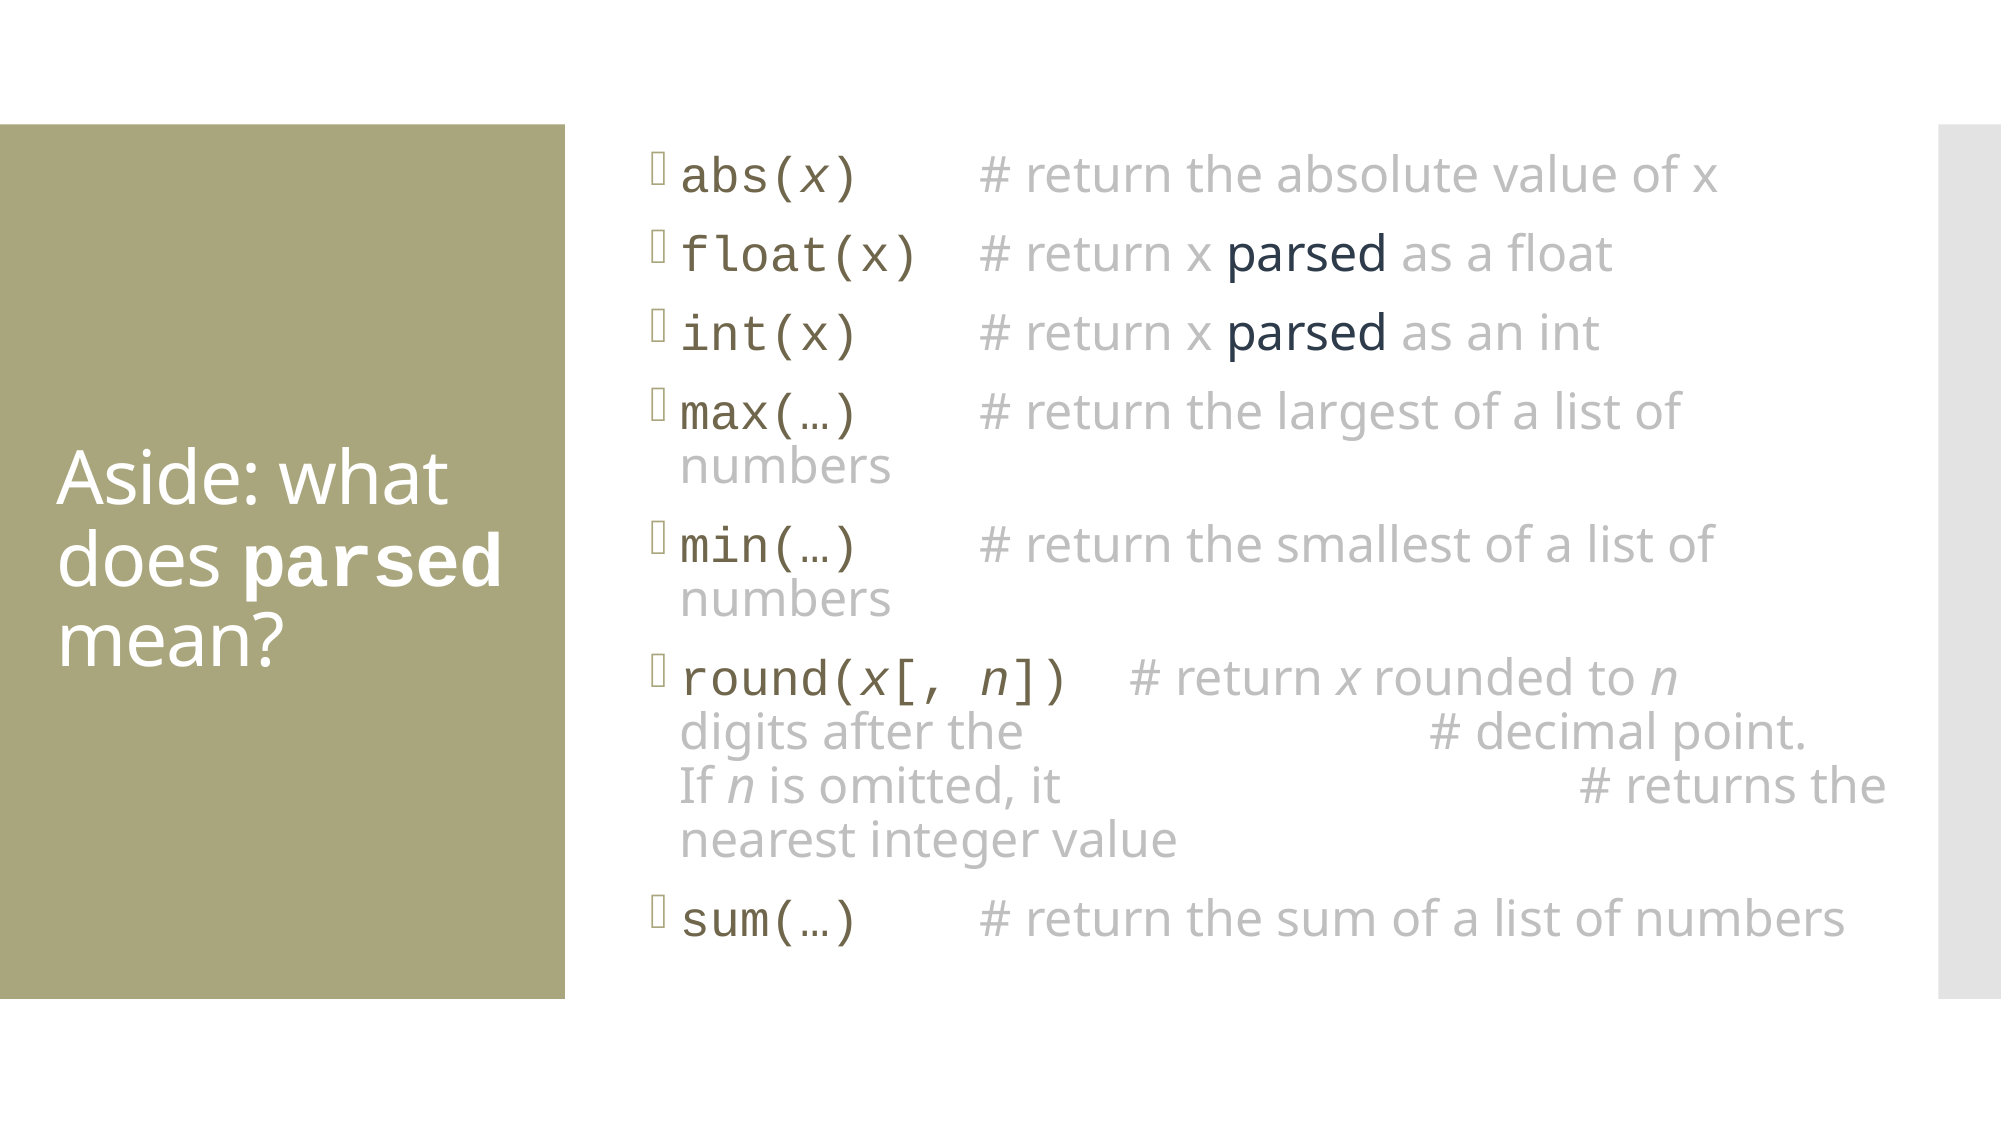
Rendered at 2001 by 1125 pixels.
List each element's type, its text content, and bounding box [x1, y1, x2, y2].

list abs(x) # return the absolute value of x float(x) # return x parsed as a float int(x) # return x parsed as an int max(…) # return the largest of a list of numbers min(…) # return the smallest of a list of numbers round(x[, n]) # return x rounded to n digits after the # decimal point. If n is omitted, it # returns the nearest integer value sum(…) # return the sum of a list of numbers [634, 141, 1919, 982]
title Aside: what does parsed mean? [41, 184, 525, 940]
